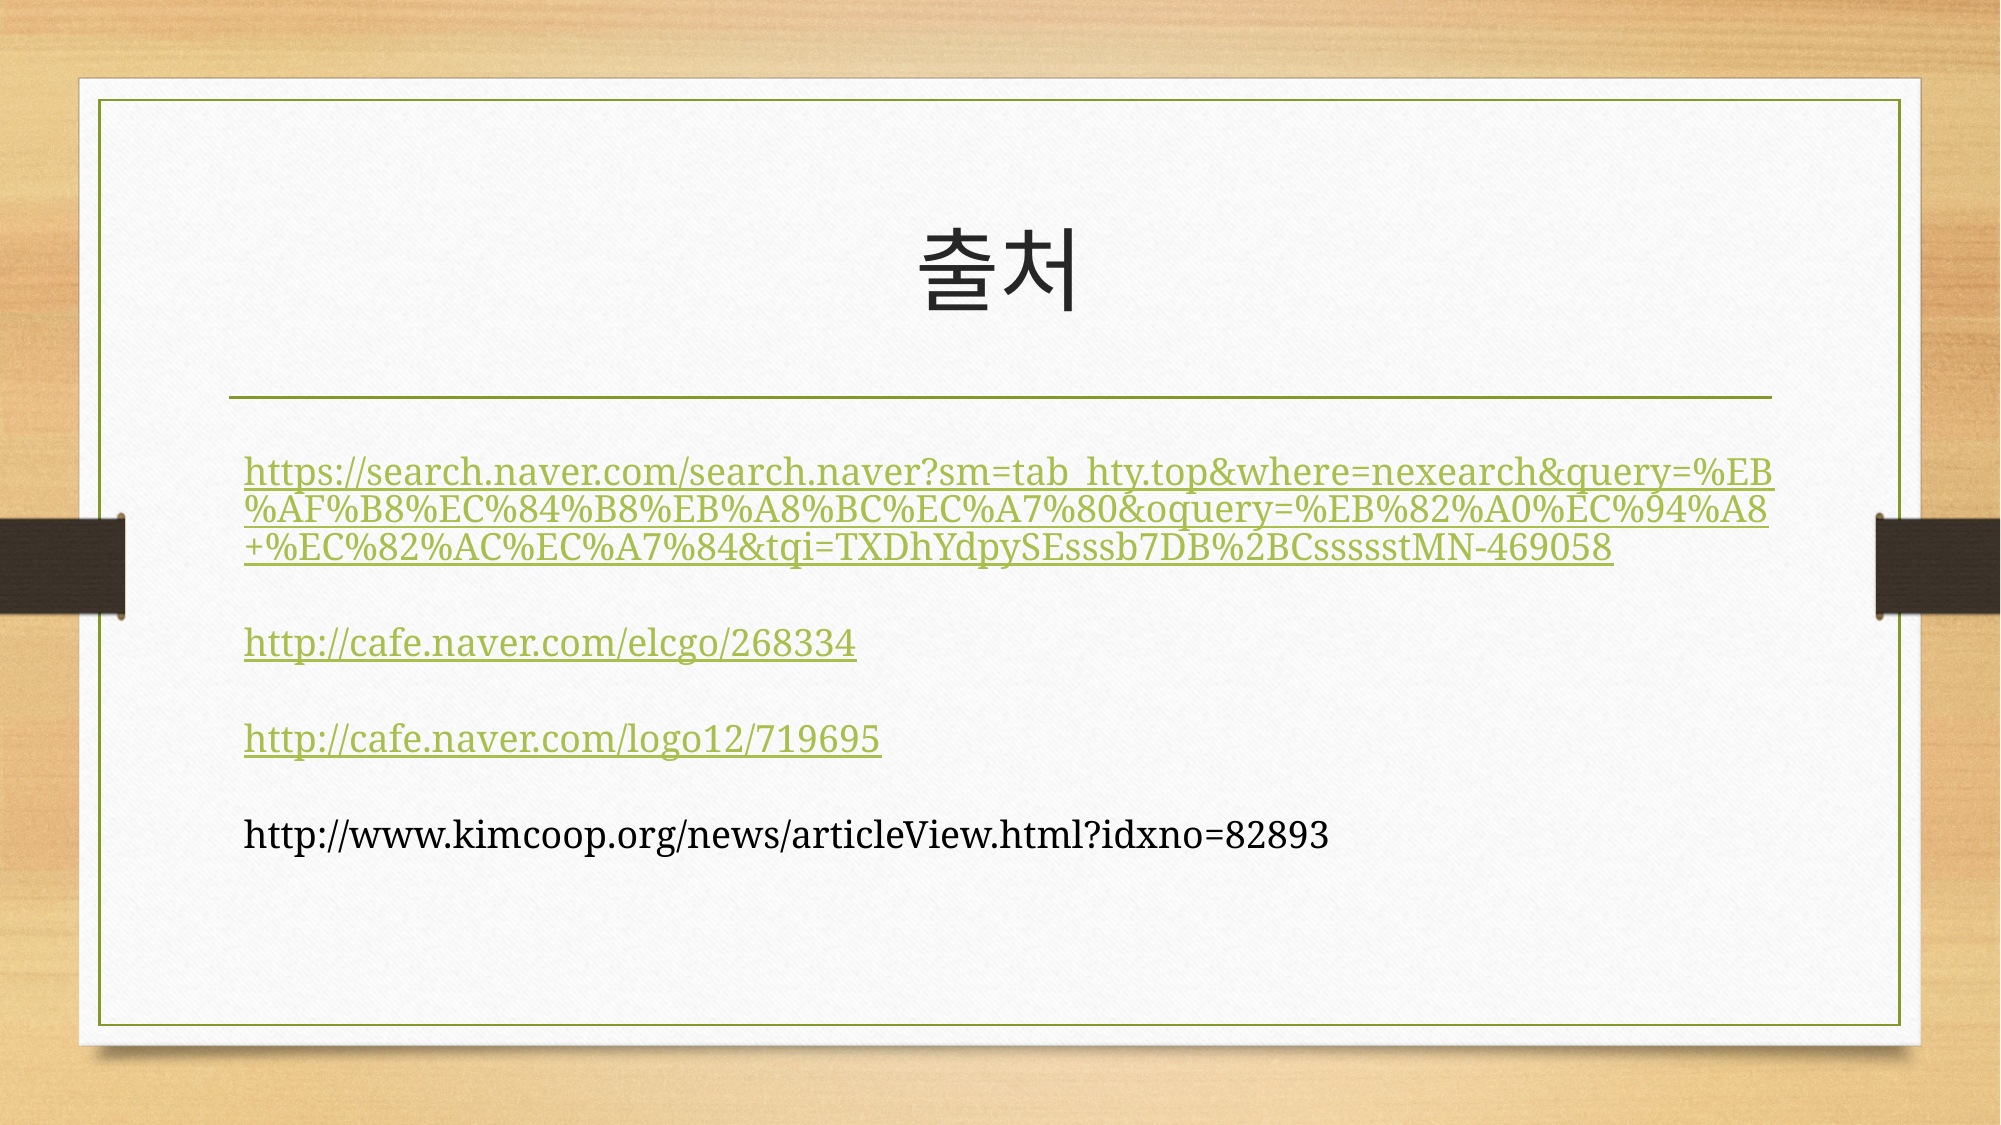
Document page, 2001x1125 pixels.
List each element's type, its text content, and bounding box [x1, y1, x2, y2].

title 출처 [212, 161, 1788, 375]
picture [0, 0, 2001, 1125]
text_box https://search.naver.com/search.naver?sm=tab_hty.top&where=nexearch&query=%EB%AF%B8%EC%84%B8%EB%A8%BC%EC%A7%80&oquery=%EB%82%A0%EC%94%A8+%EC%82%AC%EC%A7%84&tqi=TXDhYdpySEsssb7DB%2BCssssstMN-469058 http://cafe.naver.com/elcgo/268334 http://cafe.naver.com/logo12/719695 http://www.kimcoop.org/news/articleView.html?idxno=82893 [228, 440, 1804, 789]
